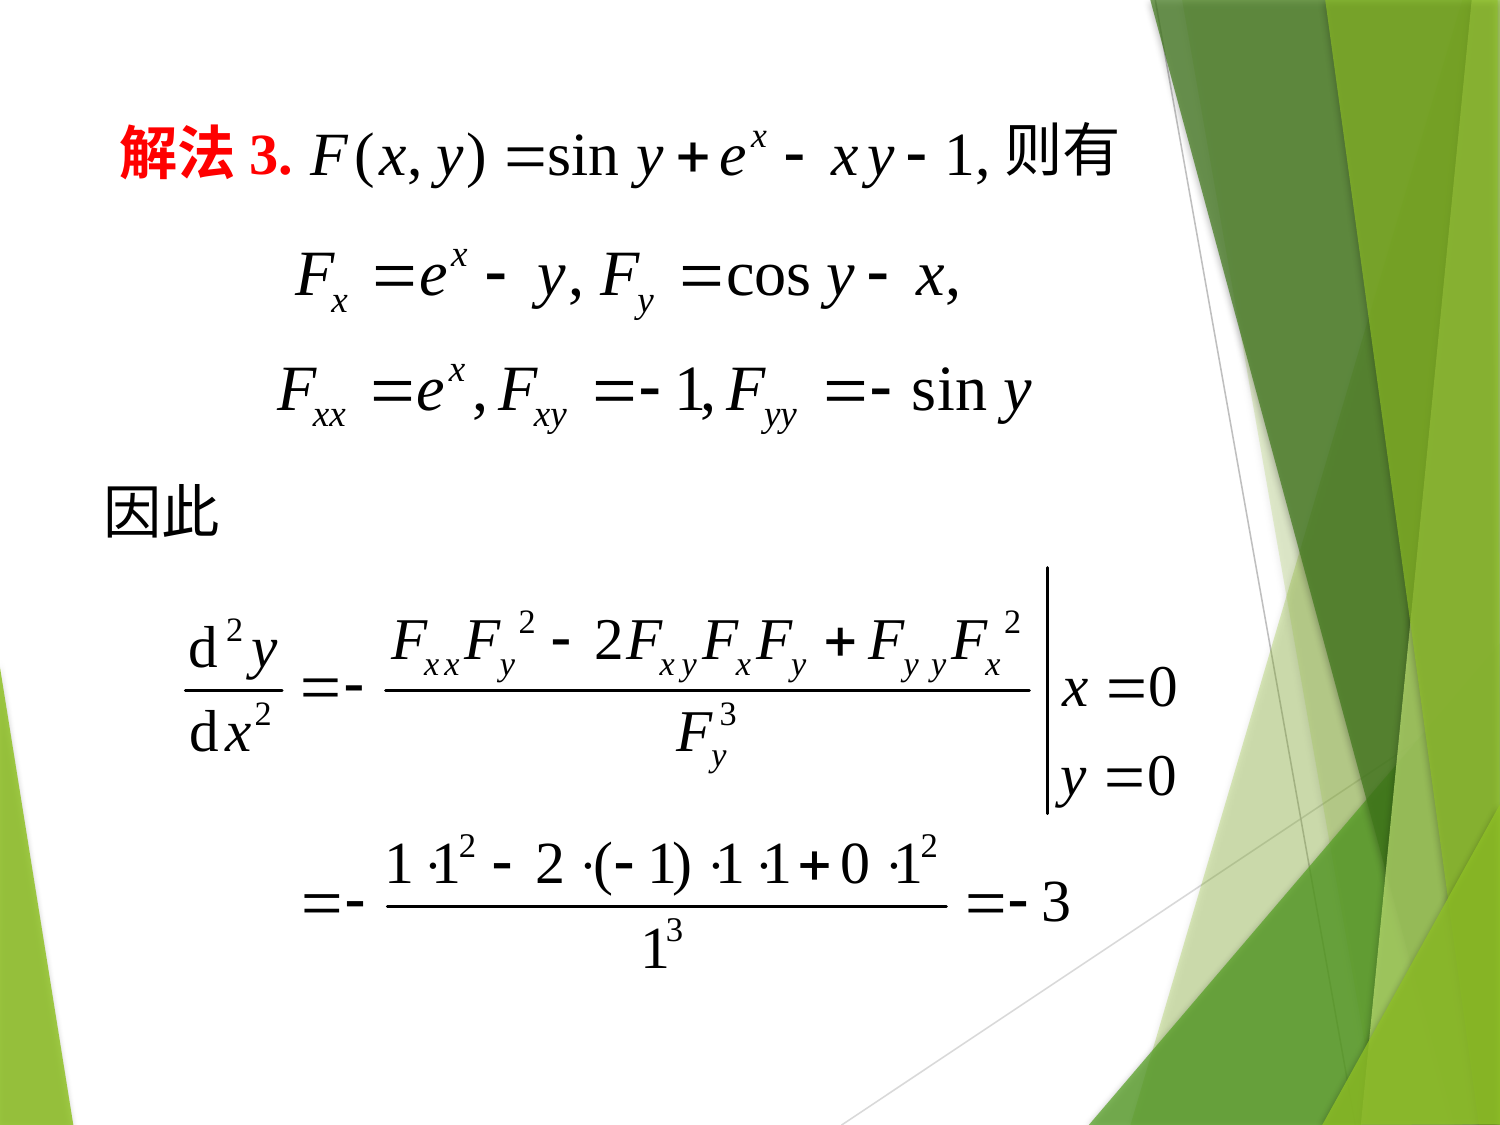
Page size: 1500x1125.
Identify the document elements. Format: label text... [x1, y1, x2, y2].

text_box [265, 339, 1047, 449]
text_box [298, 108, 1004, 202]
text_box 则有 [990, 105, 1137, 191]
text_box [174, 556, 1188, 825]
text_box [288, 816, 1079, 982]
text_box 因此 [88, 467, 266, 553]
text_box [283, 225, 975, 334]
text_box 解法3. [104, 108, 297, 194]
